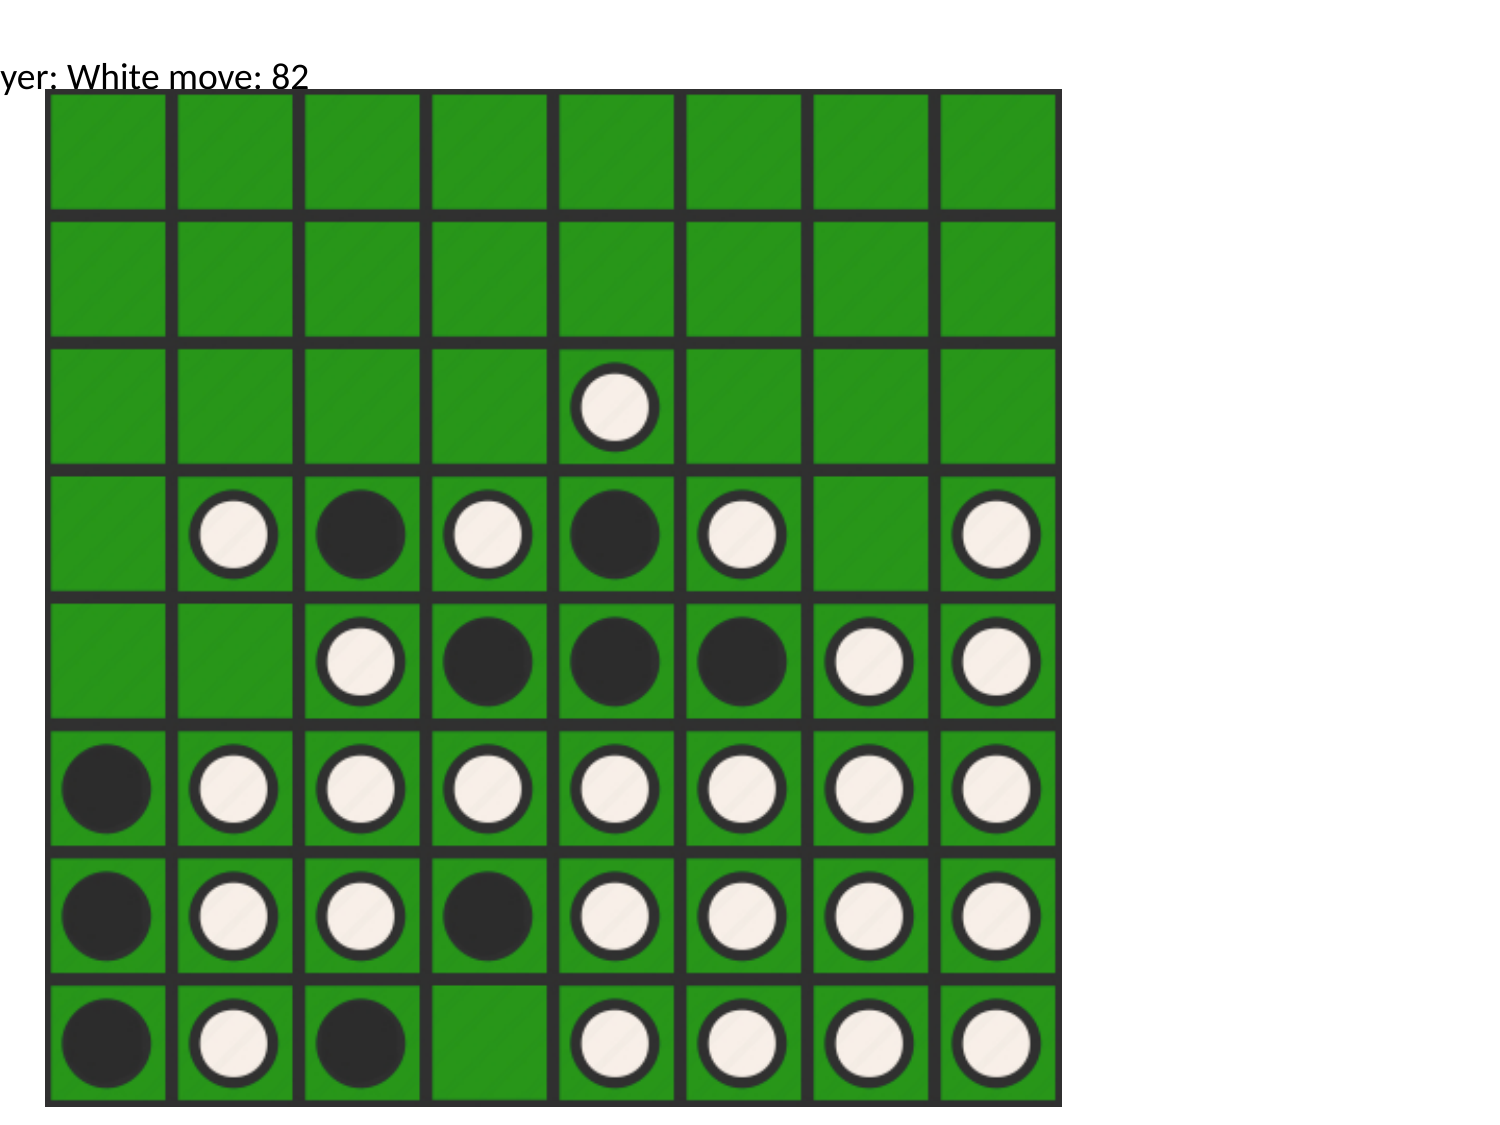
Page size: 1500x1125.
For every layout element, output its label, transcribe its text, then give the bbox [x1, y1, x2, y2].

text_box turn: 32 player: White move: 82 [0, 44, 325, 105]
picture [44, 89, 1062, 1107]
